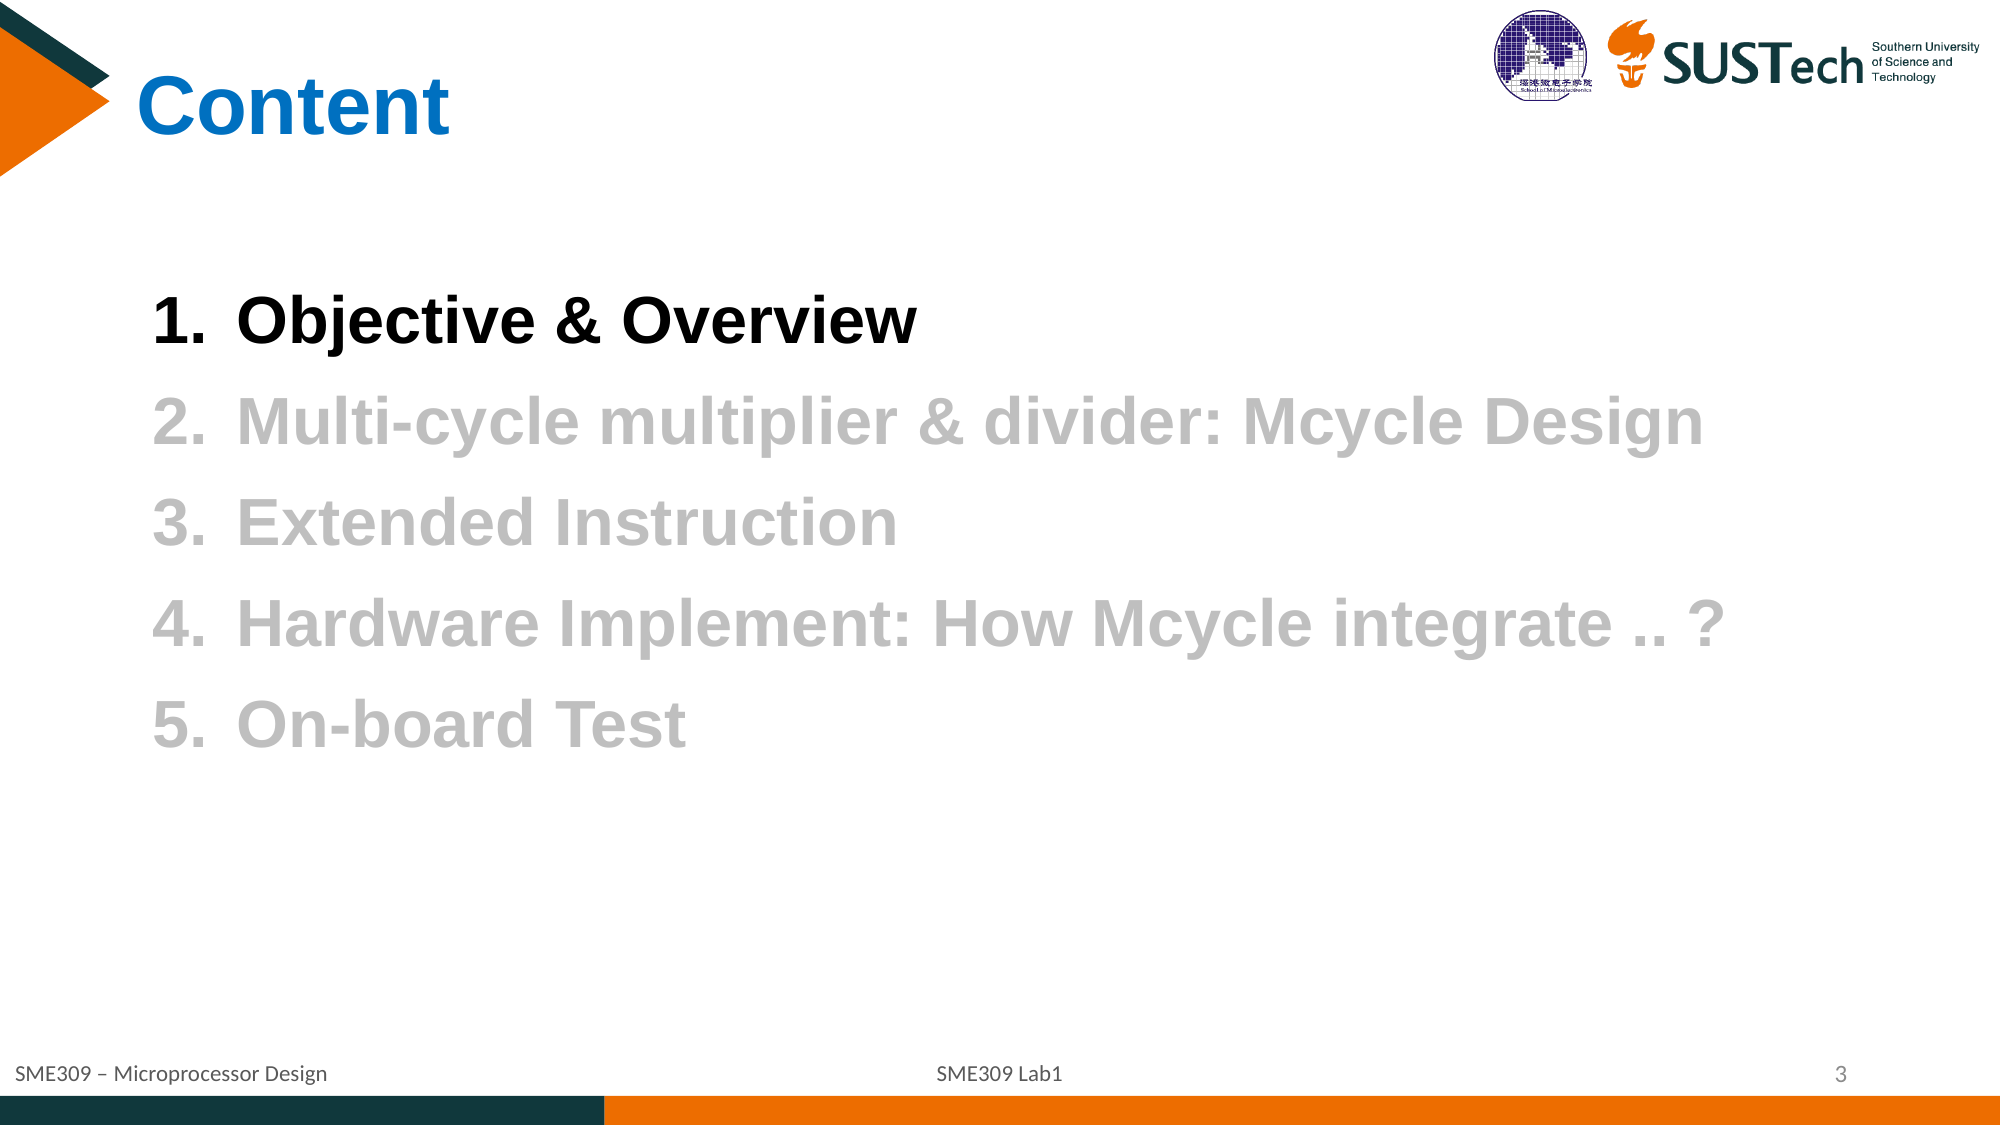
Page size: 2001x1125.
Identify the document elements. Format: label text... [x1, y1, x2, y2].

list Objective & Overview Multi-cycle multiplier & divider: Mcycle Design Extended Instruction Hardware Implement: How Mcycle integrate .. ? On-board Test [137, 269, 1863, 891]
text_box SME309 – Microprocessor Design [0, 1042, 597, 1103]
text_box [1412, 1042, 1863, 1103]
picture [1599, 14, 1988, 100]
title Content [121, 55, 1847, 169]
footer SME309 Lab1 [662, 1042, 1338, 1103]
picture [1494, 10, 1592, 55]
